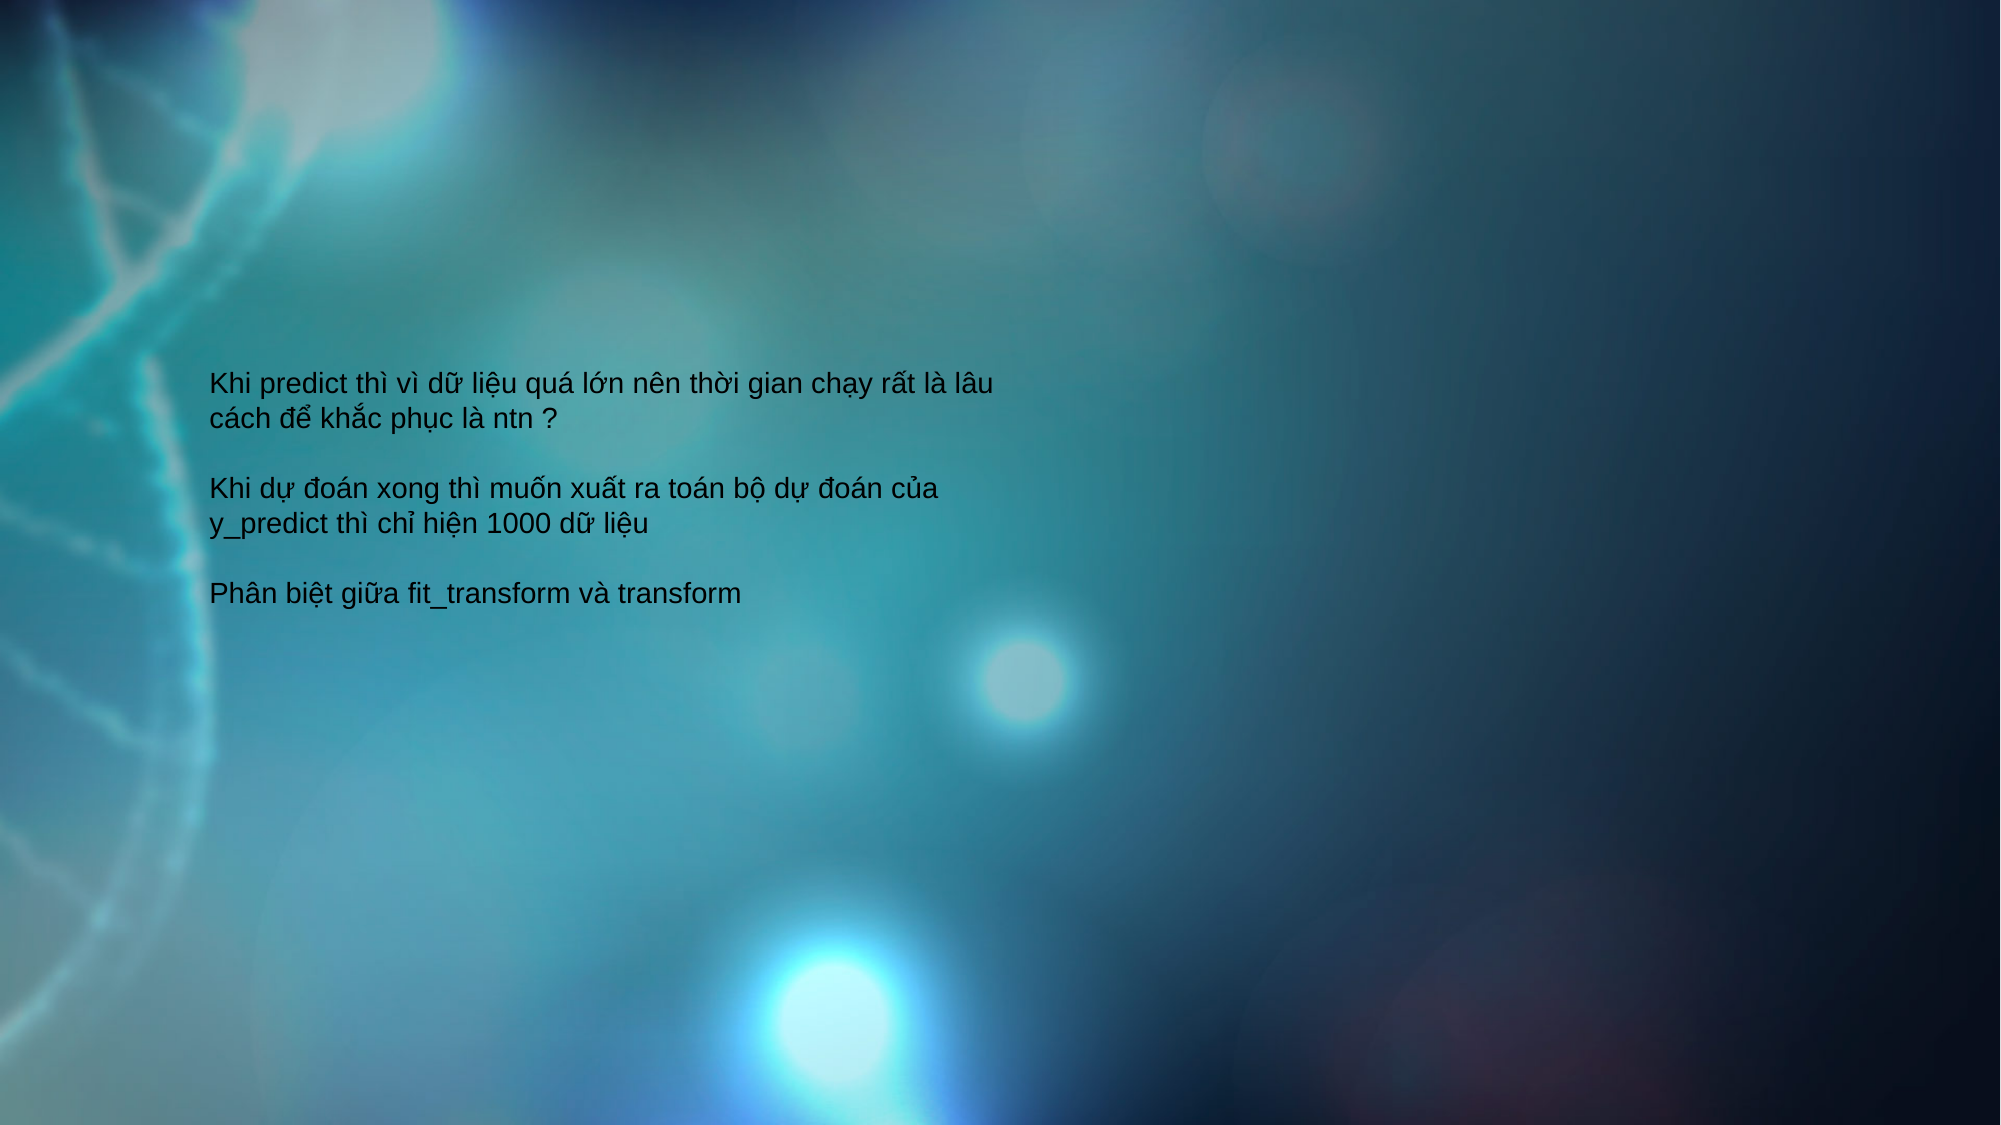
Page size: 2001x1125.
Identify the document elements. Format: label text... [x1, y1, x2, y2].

picture [0, 0, 2001, 1125]
text_box Khi predict thì vì dữ liệu quá lớn nên thời gian chạy rất là lâu cách để khắc phục là ntn ? Khi dự đoán xong thì muốn xuất ra toán bộ dự đoán của y_predict thì chỉ hiện 1000 dữ liệu Phân biệt giữa fit_transform và transform [194, 356, 1029, 687]
